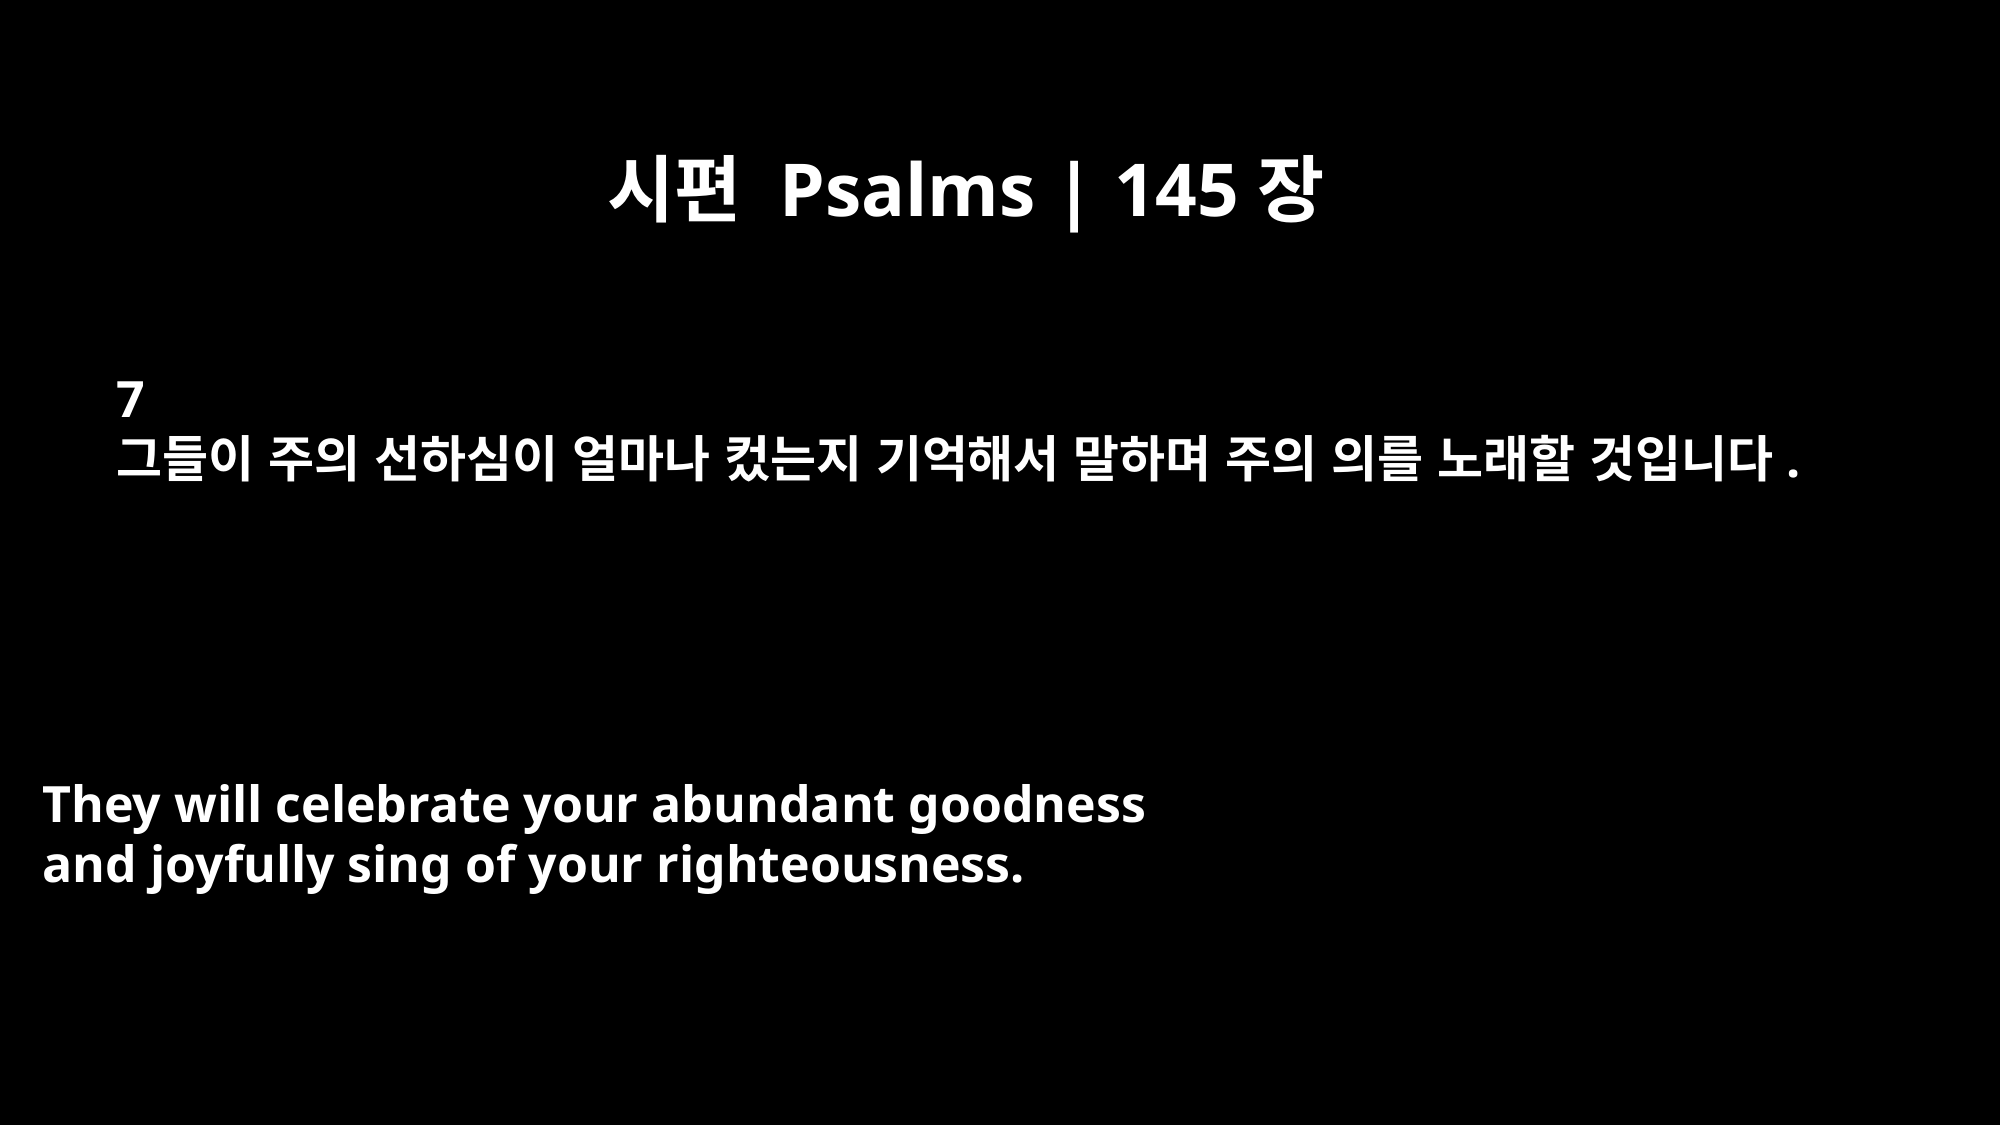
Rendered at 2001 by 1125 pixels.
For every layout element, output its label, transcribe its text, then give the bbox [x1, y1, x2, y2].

text_box 7 그들이 주의 선하심이 얼마나 컸는지 기억해서 말하며 주의 의를 노래할 것입니다. [101, 359, 1816, 495]
text_box 시편 Psalms | 145장 [592, 136, 1340, 239]
text_box They will celebrate your abundant goodness and joyfully sing of your righteousness. [27, 764, 1174, 900]
